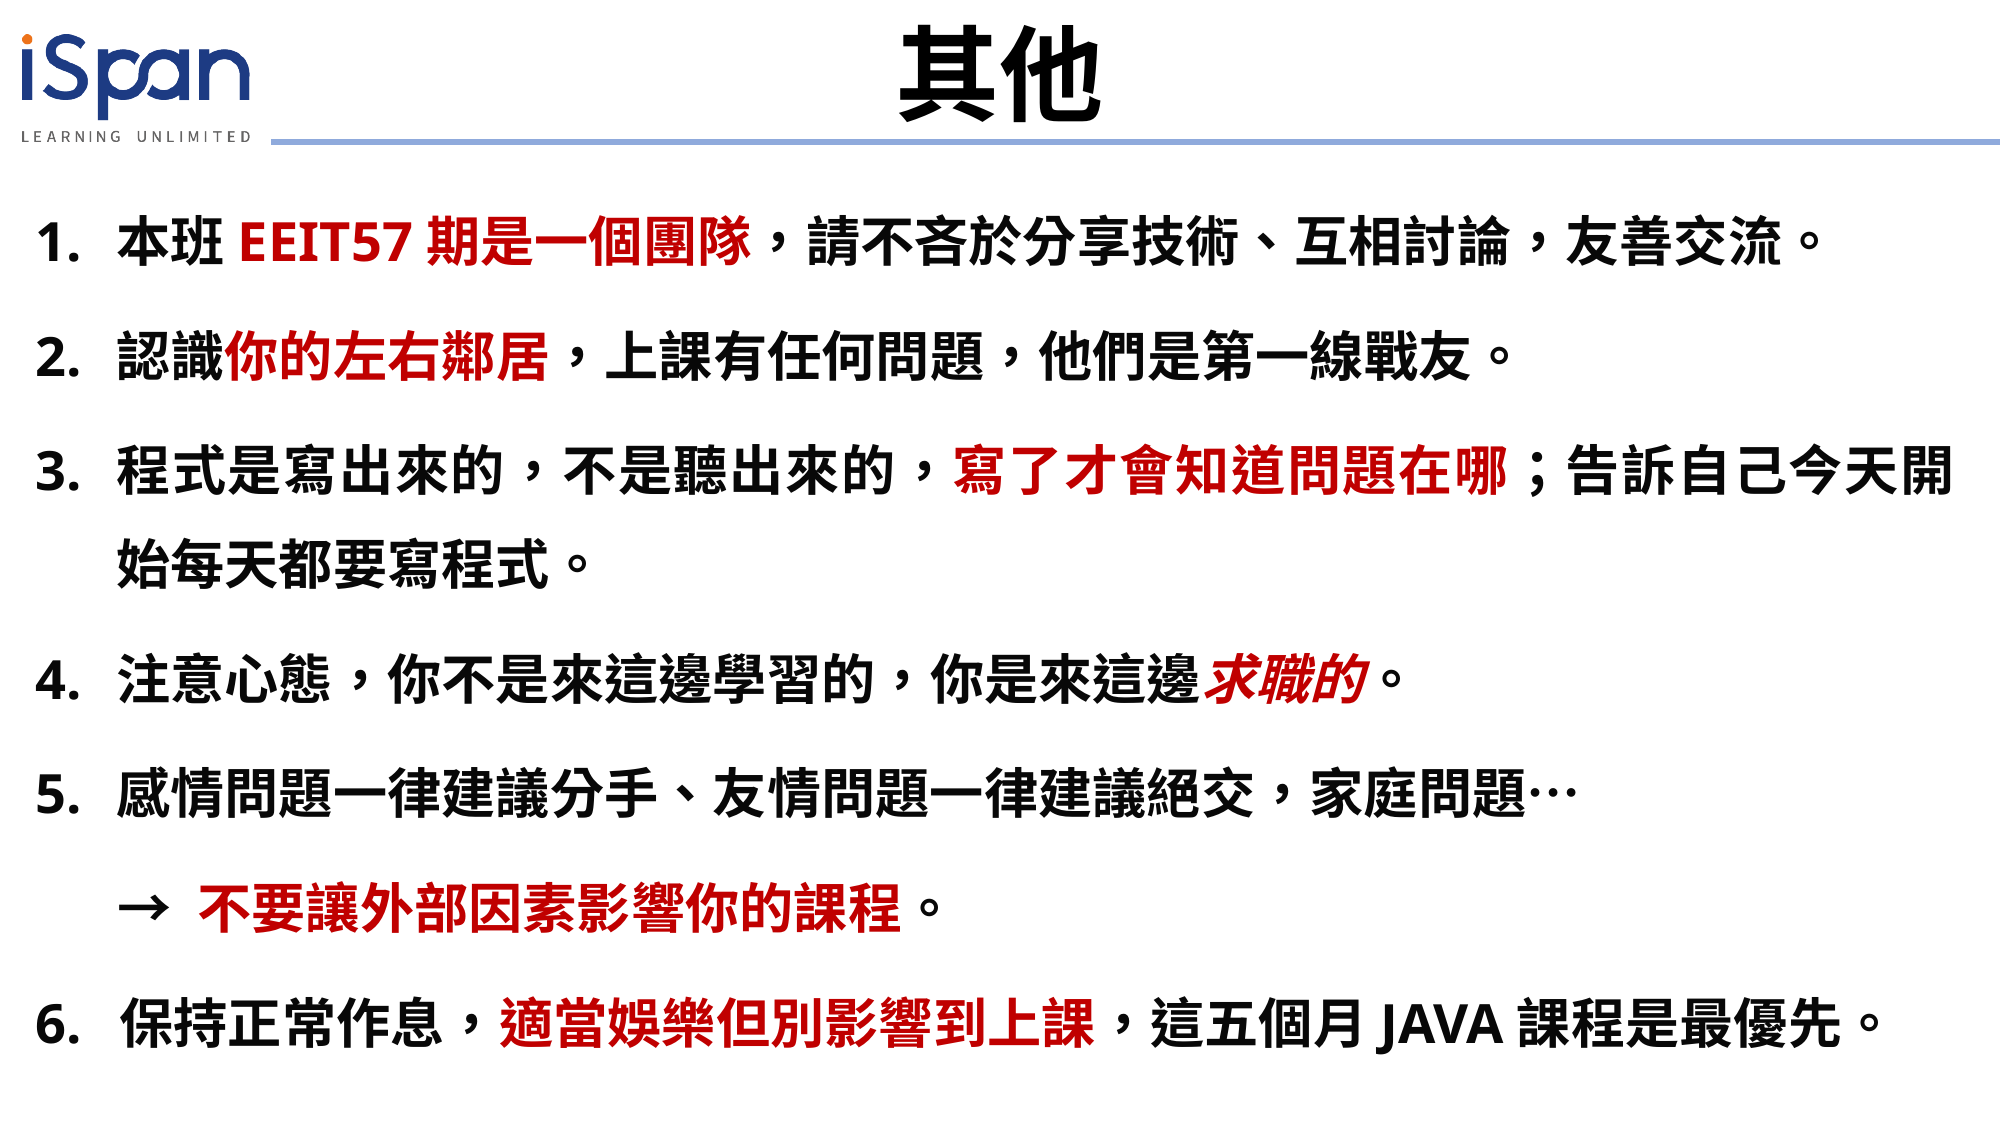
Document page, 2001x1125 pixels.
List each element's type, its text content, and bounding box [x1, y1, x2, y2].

picture [22, 34, 251, 142]
text_box 本班EEIT57期是一個團隊，請不吝於分享技術、互相討論，友善交流。 認識你的左右鄰居，上課有任何問題，他們是第一線戰友。 程式是寫出來的，不是聽出來的，寫了才會知道問題在哪；告訴自己今天開始每天都要寫程式。 注意心態，你不是來這邊學習的，你是來這邊求職的。 感情問題一律建議分手、友情問題一律建議絕交，家庭問題… → 不要讓外部因素影響你的課程。 保持正常作息，適當娛樂但別影響到上課，這五個月JAVA課程是最優先。 [22, 172, 1967, 1105]
title 其他 [368, 1, 1632, 139]
